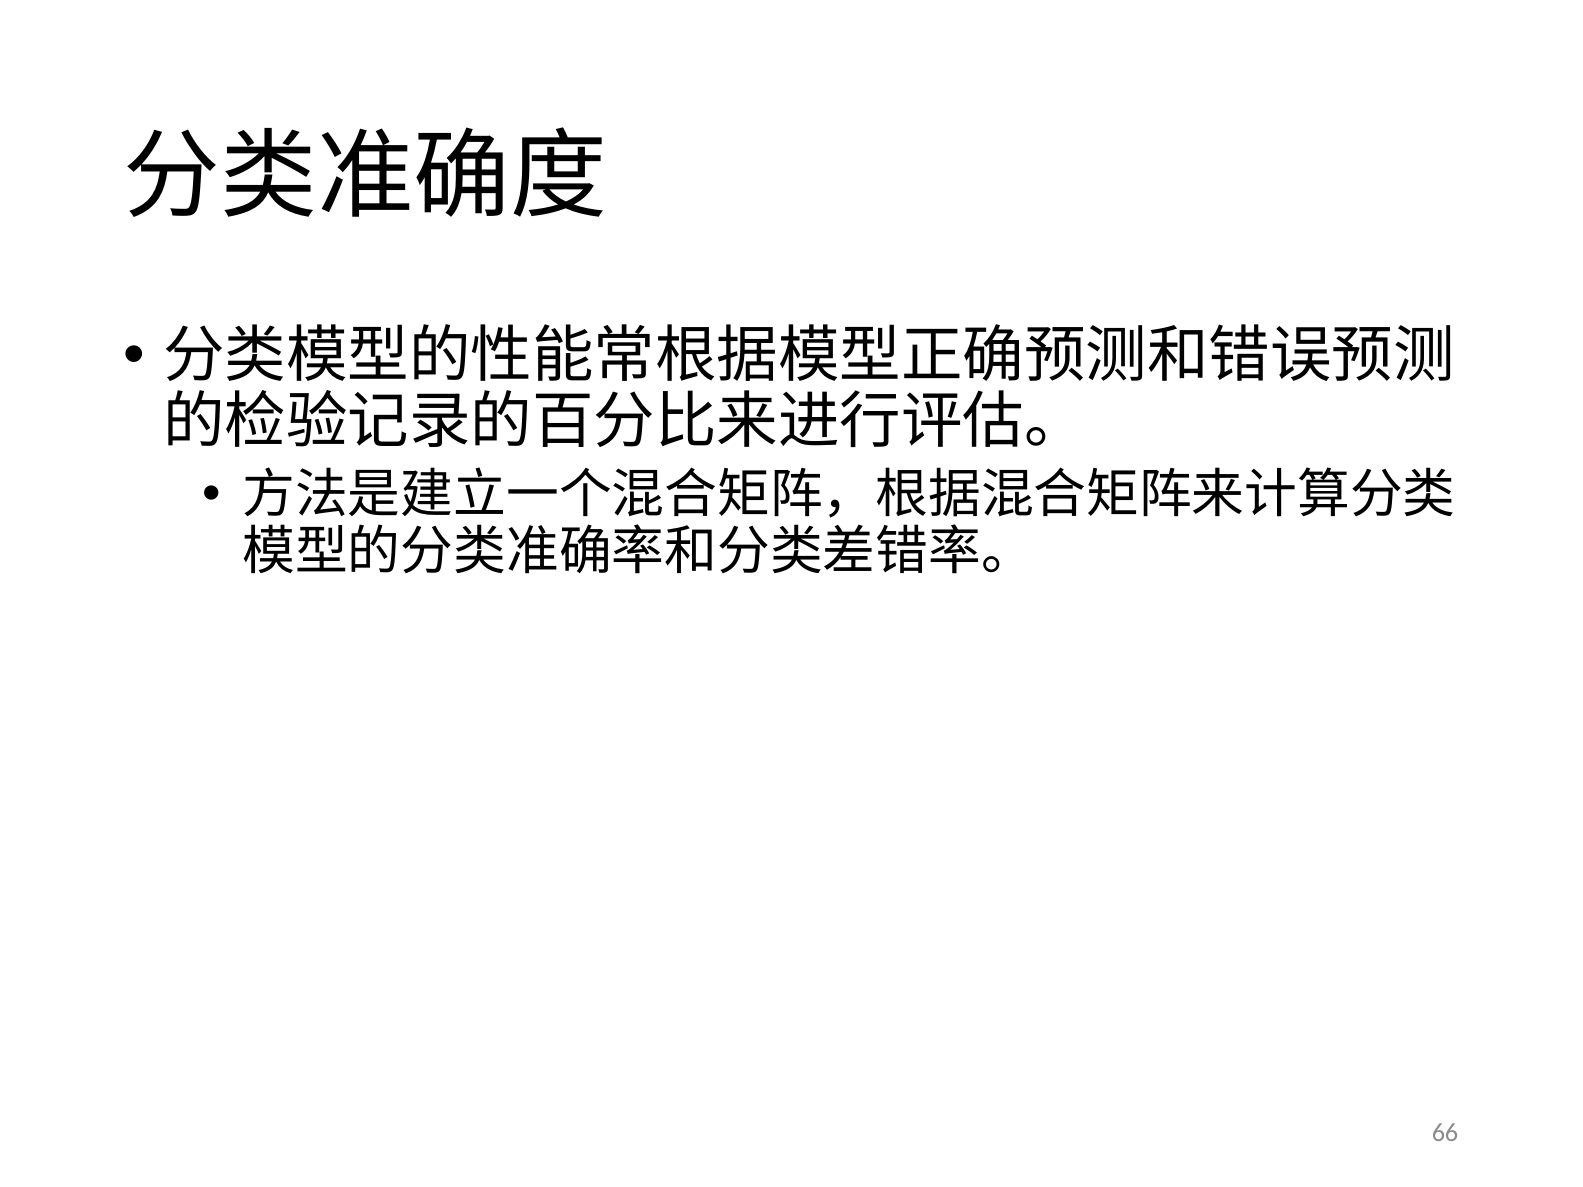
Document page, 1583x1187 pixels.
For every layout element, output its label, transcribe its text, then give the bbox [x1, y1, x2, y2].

list 分类模型的性能常根据模型正确预测和错误预测的检验记录的百分比来进行评估。 方法是建立一个混合矩阵，根据混合矩阵来计算分类模型的分类准确率和分类差错率。 [108, 315, 1474, 1069]
slide_number 66 [1117, 1099, 1474, 1163]
title 分类准确度 [108, 63, 1474, 293]
